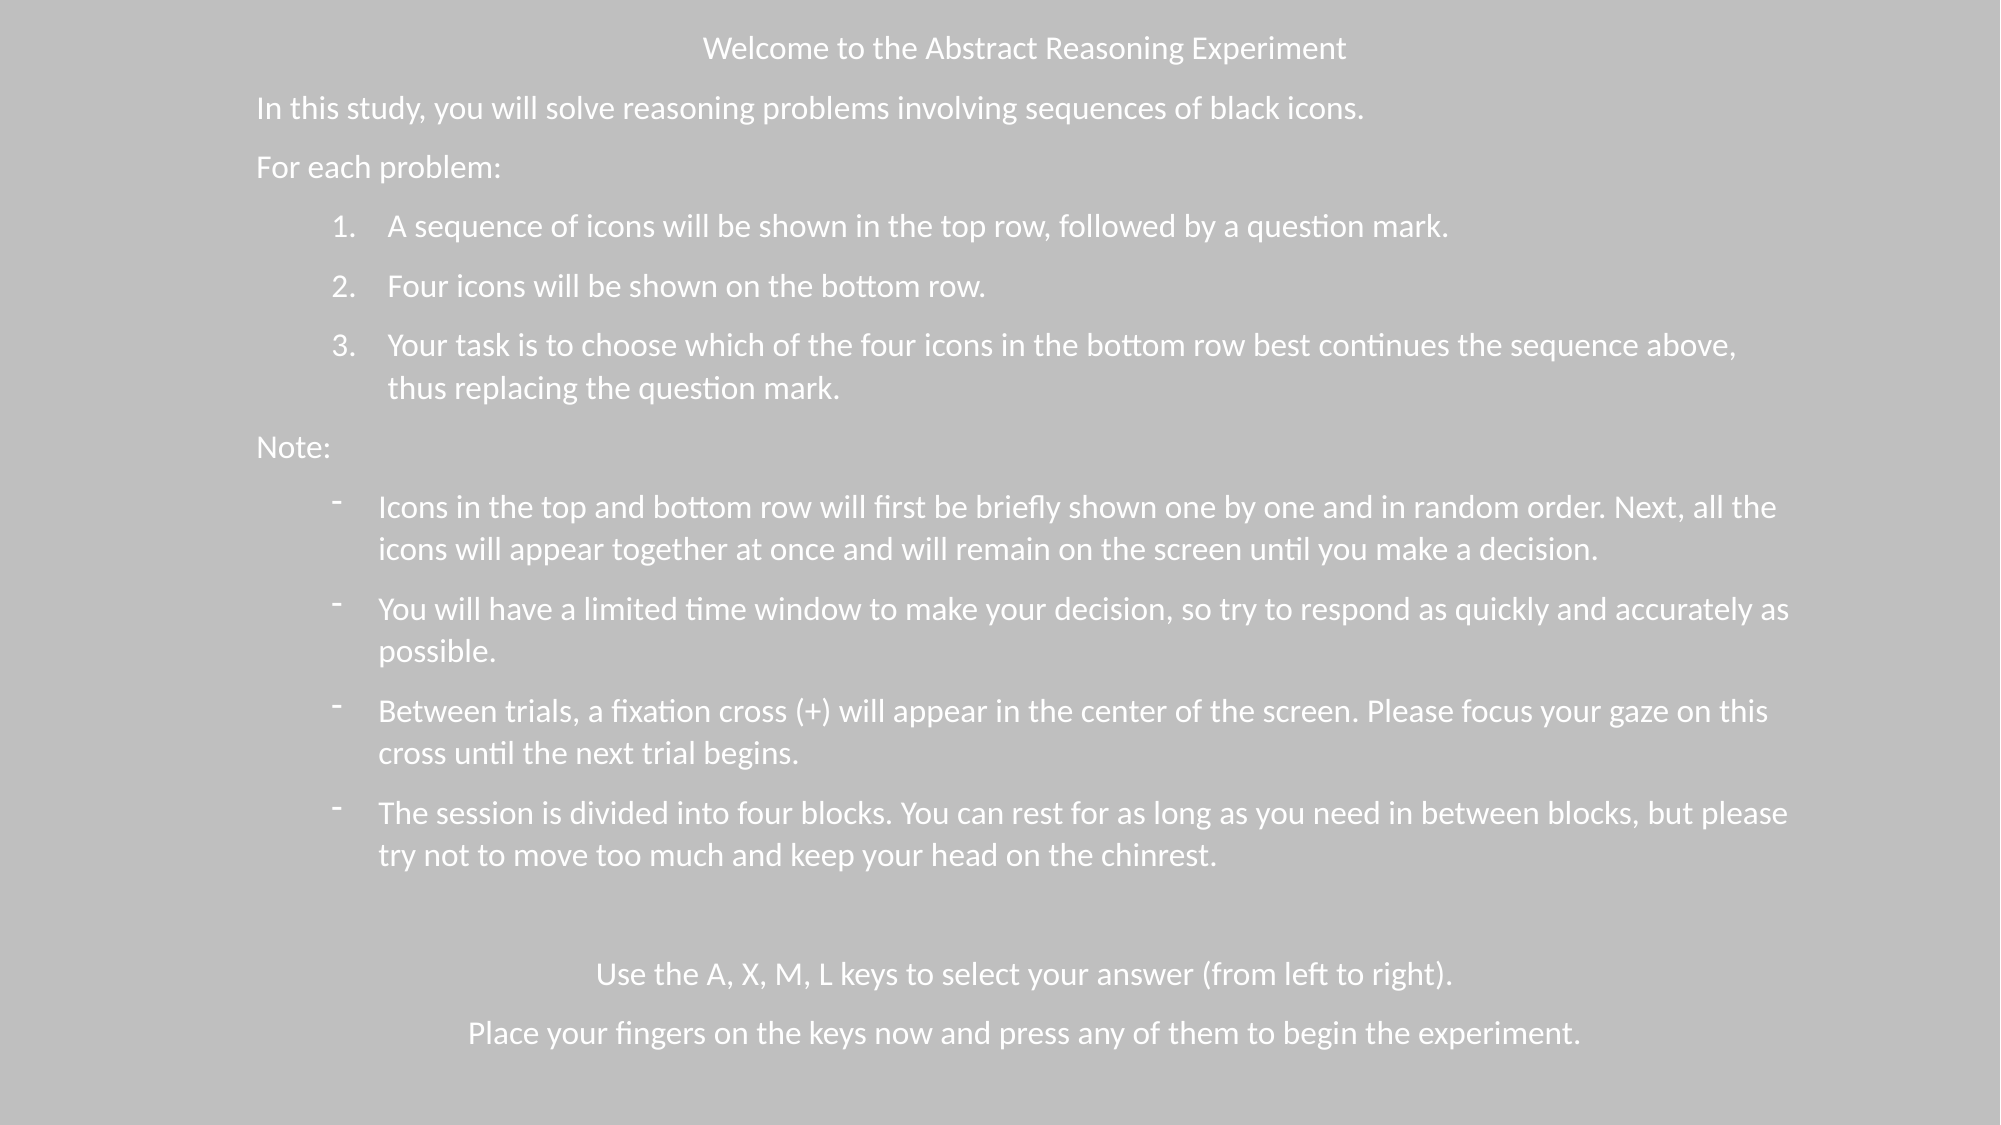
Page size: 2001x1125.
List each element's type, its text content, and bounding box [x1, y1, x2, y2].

text_box Welcome to the Abstract Reasoning Experiment In this study, you will solve reasoning problems involving sequences of black icons. For each problem: A sequence of icons will be shown in the top row, followed by a question mark. Four icons will be shown on the bottom row. Your task is to choose which of the four icons in the bottom row best continues the sequence above, thus replacing the question mark. Note: Icons in the top and bottom row will first be briefly shown one by one and in random order. Next, all the icons will appear together at once and will remain on the screen until you make a decision. You will have a limited time window to make your decision, so try to respond as quickly and accurately as possible. Between trials, a fixation cross (+) will appear in the center of the screen. Please focus your gaze on this cross until the next trial begins. The session is divided into four blocks. You can rest for as long as you need in between blocks, but please try not to move too much and keep your head on the chinrest. Use the A, X, M, L keys to select your answer (from left to right). Place your fingers on the keys now and press any of them to begin the experiment. [241, 16, 1810, 1059]
